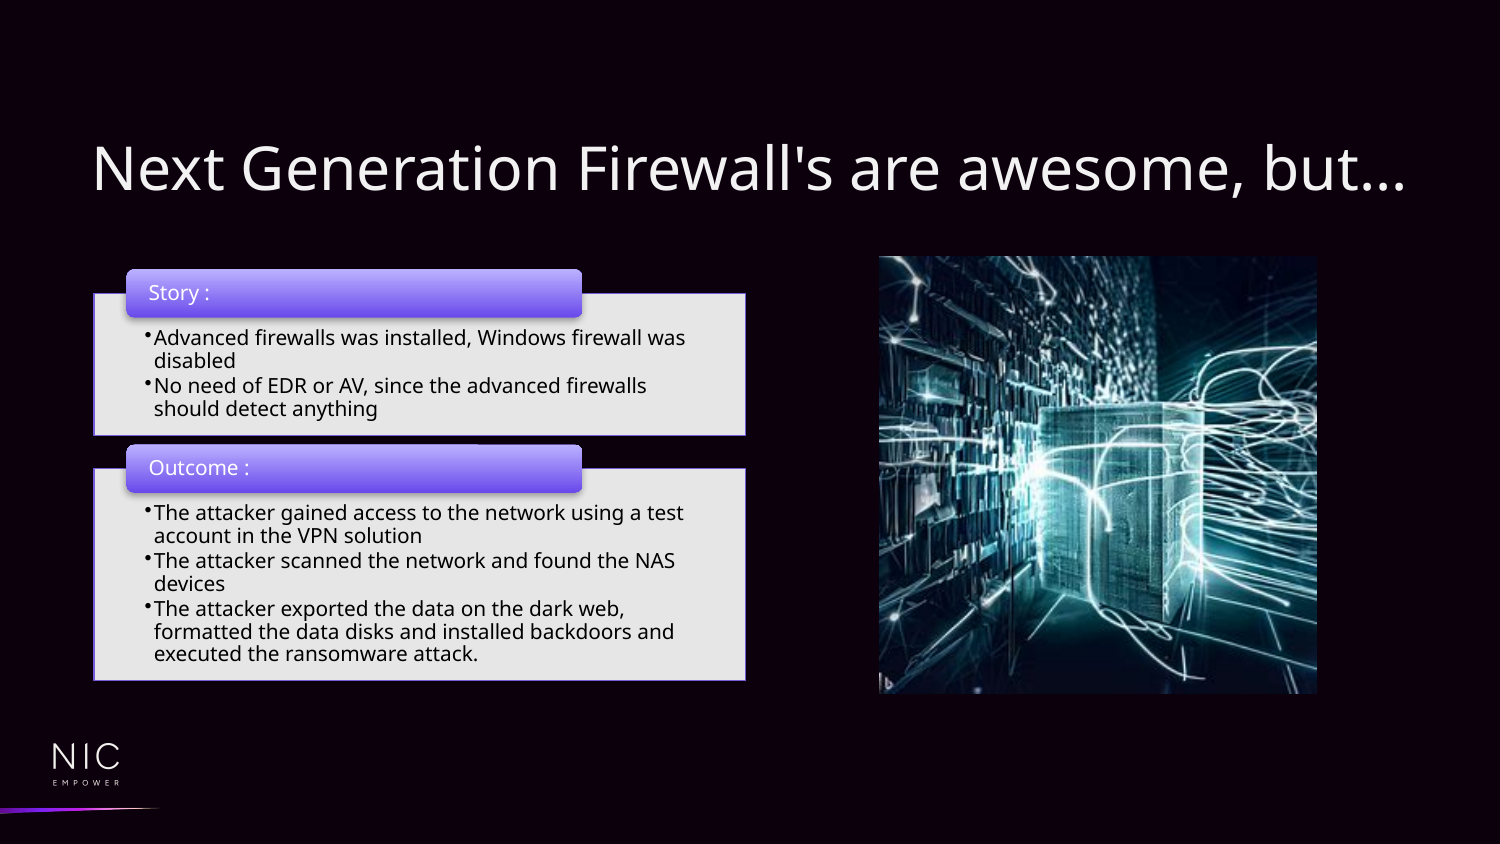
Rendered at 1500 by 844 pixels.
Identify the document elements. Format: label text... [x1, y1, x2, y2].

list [879, 256, 1318, 694]
picture [93, 256, 746, 694]
picture [0, 740, 160, 816]
title Next Generation Firewall's are awesome, but... [75, 91, 1425, 242]
